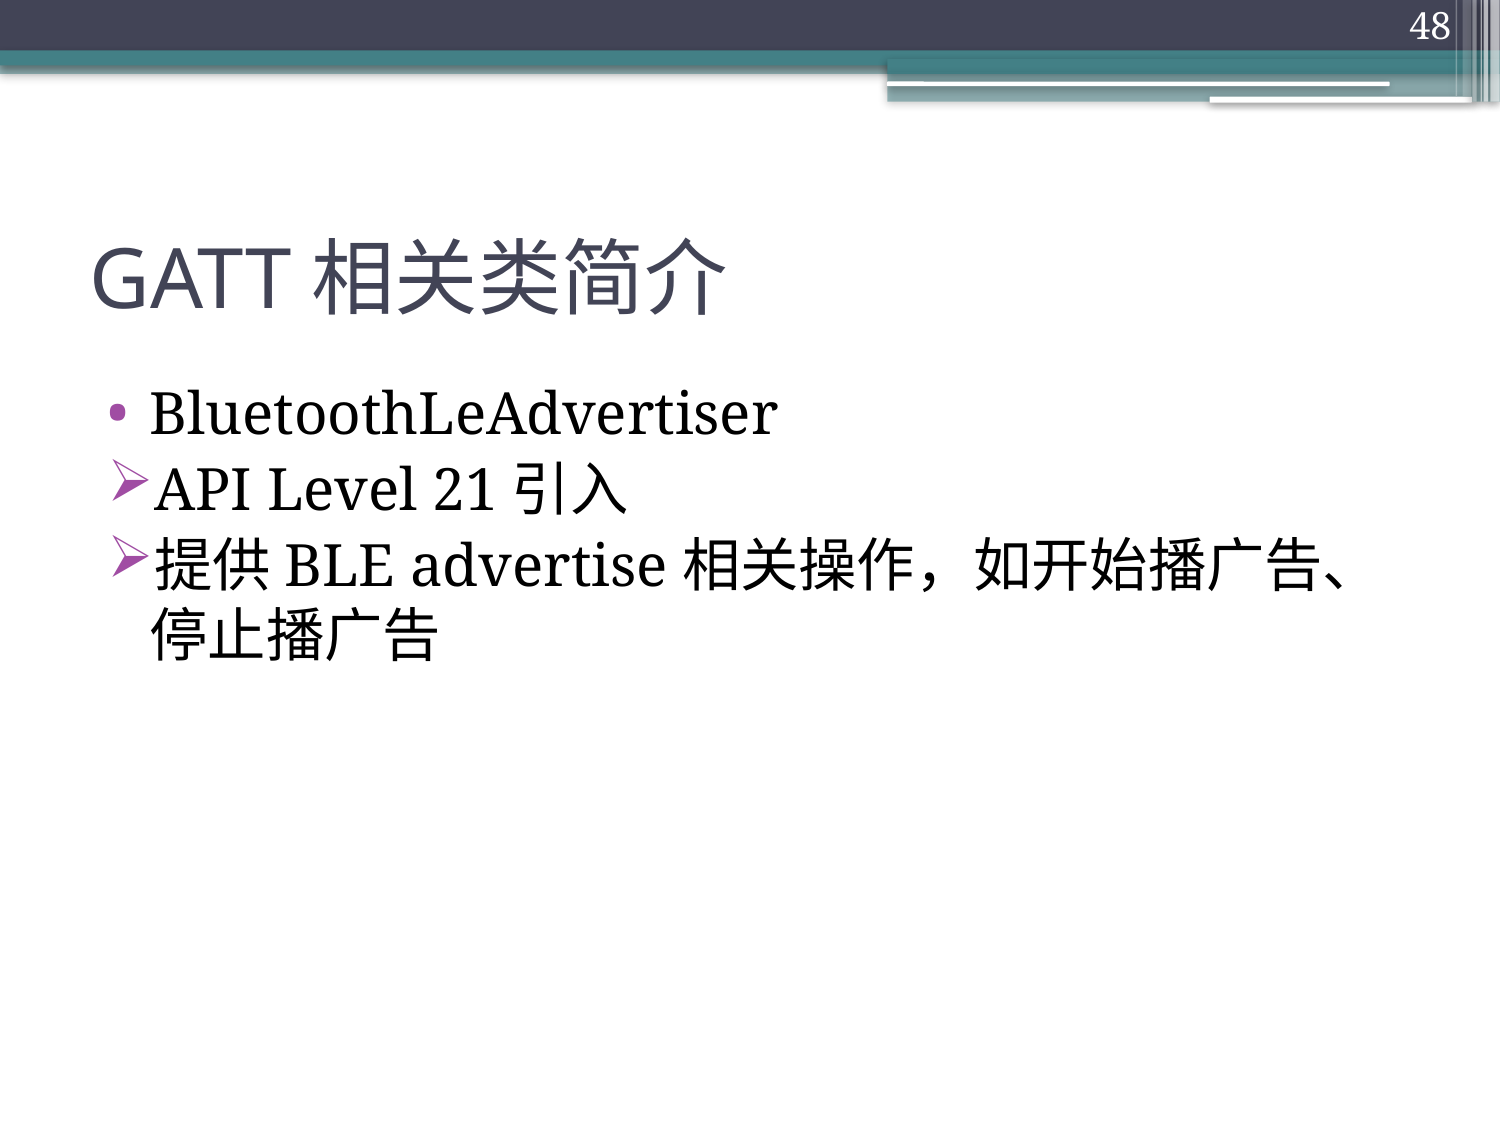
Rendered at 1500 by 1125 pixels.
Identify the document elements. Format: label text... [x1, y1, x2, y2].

list BluetoothLeAdvertiser API Level 21引入 提供BLE advertise相关操作，如开始播广告、停止播广告 [75, 368, 1425, 1083]
title GATT相关类简介 [75, 187, 1425, 363]
slide_number 48 [1341, 0, 1466, 61]
